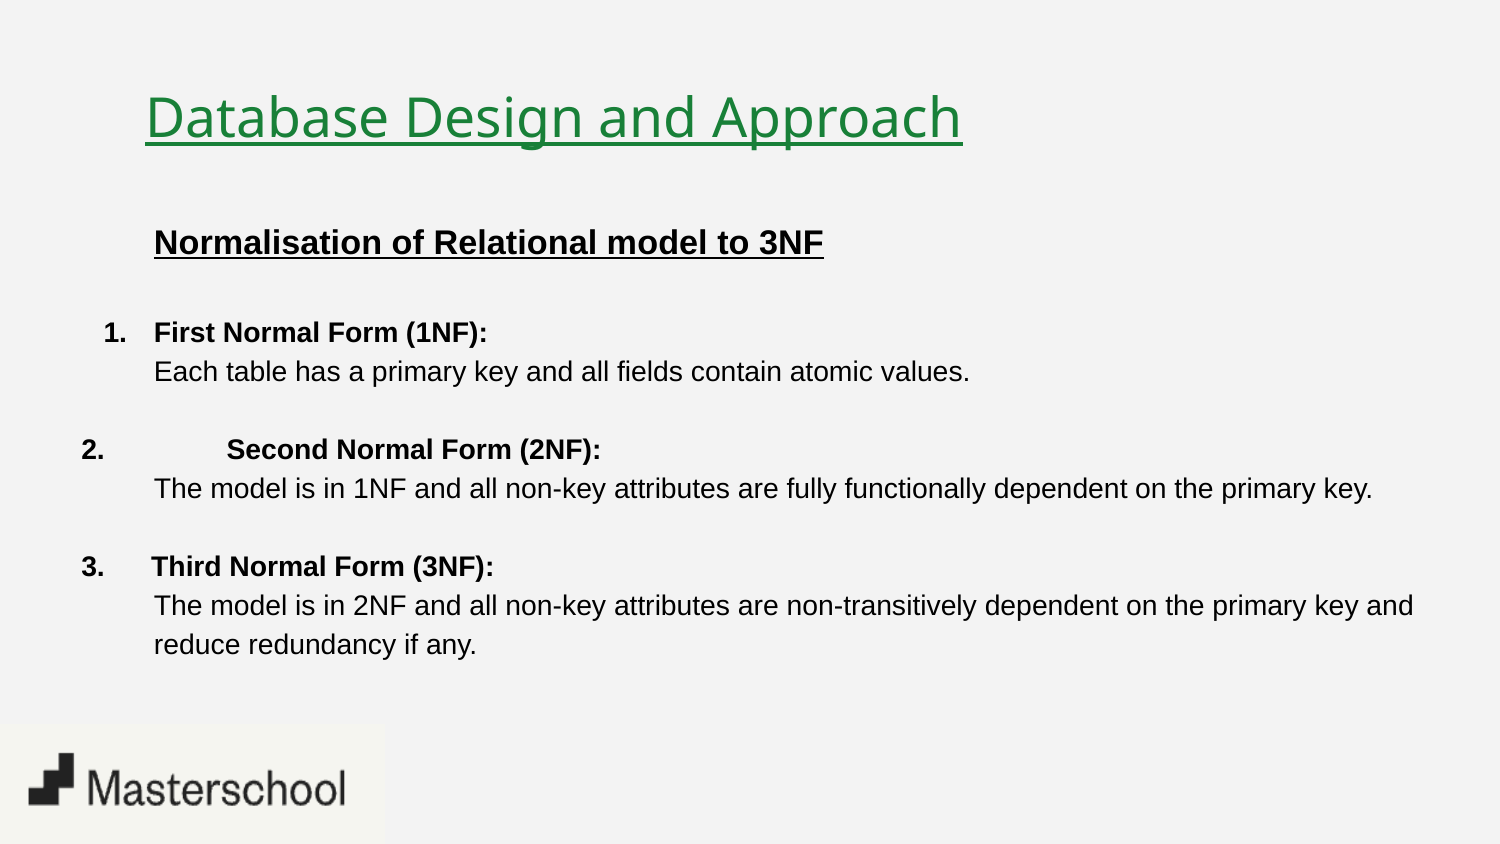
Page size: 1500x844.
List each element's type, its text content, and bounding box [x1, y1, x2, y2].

text_box Normalisation of Relational model to 3NF First Normal Form (1NF): Each table has a primary key and all fields contain atomic values. 2. Second Normal Form (2NF): The model is in 1NF and all non-key attributes are fully functionally dependent on the primary key. 3. Third Normal Form (3NF): The model is in 2NF and all non-key attributes are non-transitively dependent on the primary key and reduce redundancy if any. [66, 199, 1450, 677]
picture [0, 724, 385, 844]
title Database Design and Approach [130, 57, 1370, 152]
